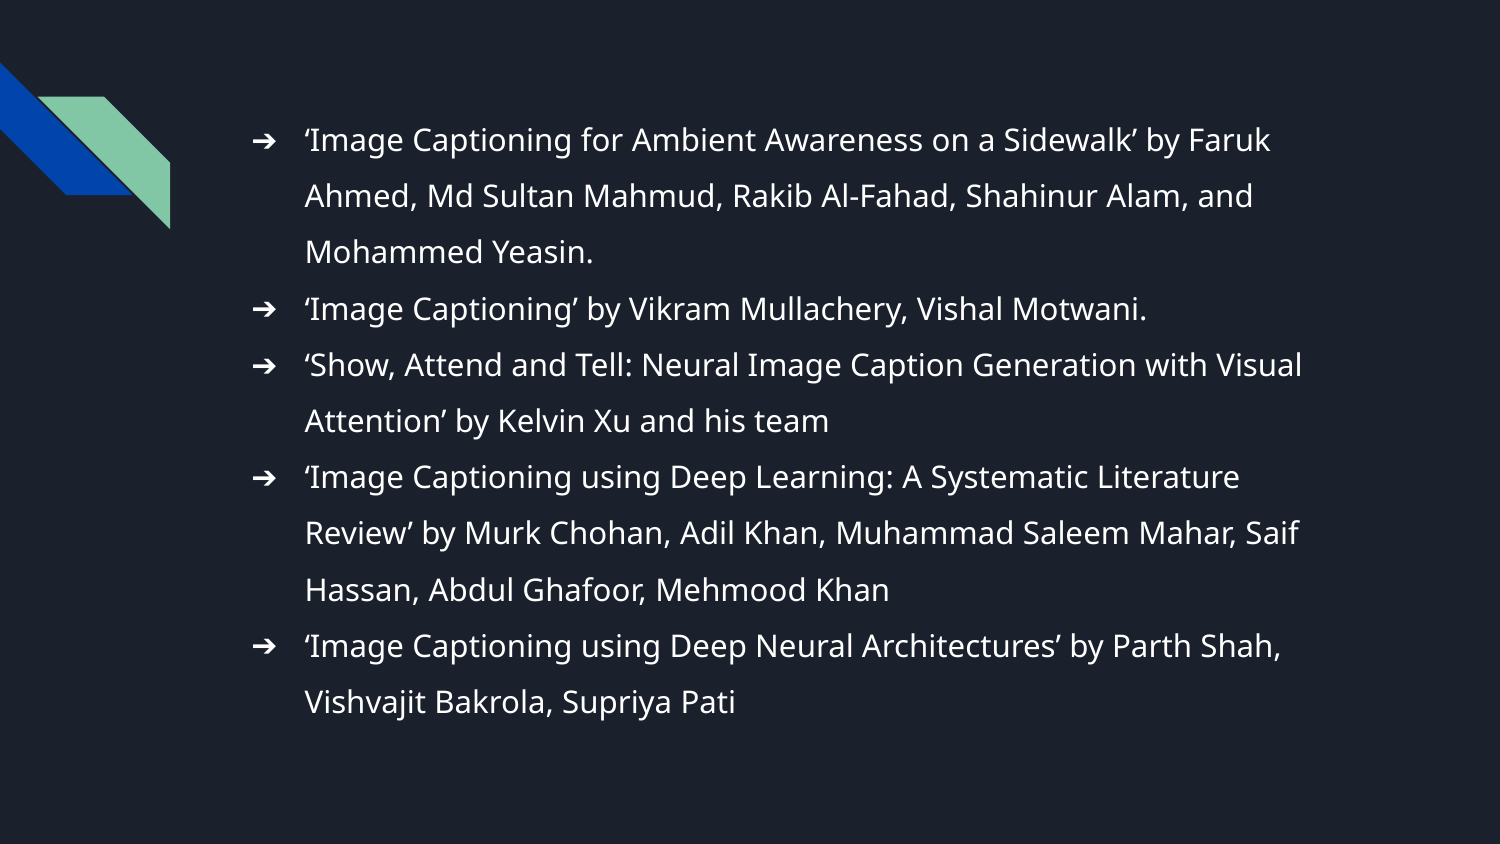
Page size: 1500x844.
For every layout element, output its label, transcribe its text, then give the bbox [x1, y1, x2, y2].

list ‘Image Captioning for Ambient Awareness on a Sidewalk’ by Faruk Ahmed, Md Sultan Mahmud, Rakib Al-Fahad, Shahinur Alam, and Mohammed Yeasin. ‘Image Captioning’ by Vikram Mullachery, Vishal Motwani. ‘Show, Attend and Tell: Neural Image Caption Generation with Visual Attention’ by Kelvin Xu and his team ‘Image Captioning using Deep Learning: A Systematic Literature Review’ by Murk Chohan, Adil Khan, Muhammad Saleem Mahar, Saif Hassan, Abdul Ghafoor, Mehmood Khan ‘Image Captioning using Deep Neural Architectures’ by Parth Shah, Vishvajit Bakrola, Supriya Pati [214, 86, 1370, 758]
